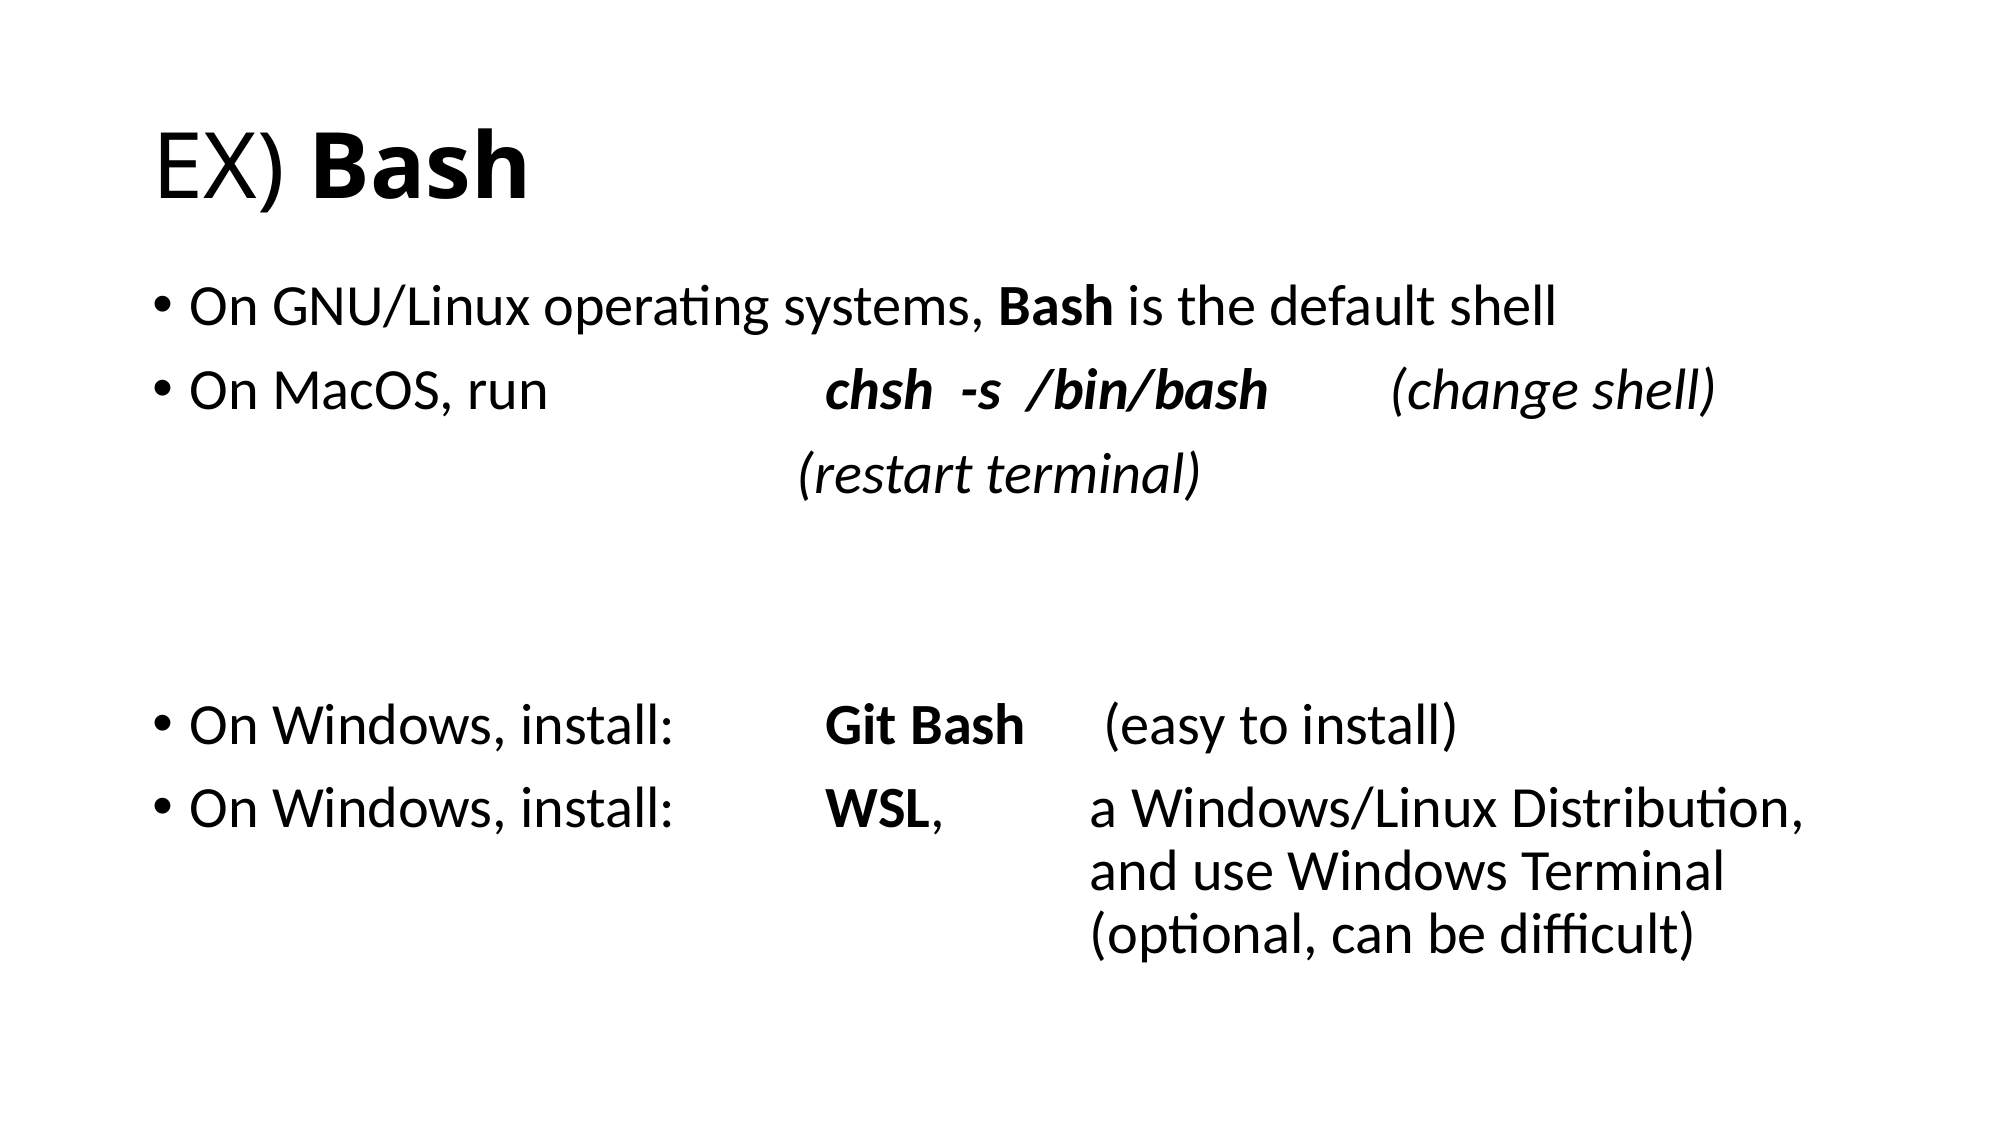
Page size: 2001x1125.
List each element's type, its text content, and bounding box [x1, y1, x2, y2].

list On GNU/Linux operating systems, Bash is the default shell On MacOS, run chsh -s /bin/bash (change shell) (restart terminal) On Windows, install: Git Bash (easy to install) On Windows, install: WSL, a Windows/Linux Distribution, and use Windows Terminal (optional, can be difficult) [137, 268, 1863, 1094]
title EX) Bash [137, 59, 1863, 268]
